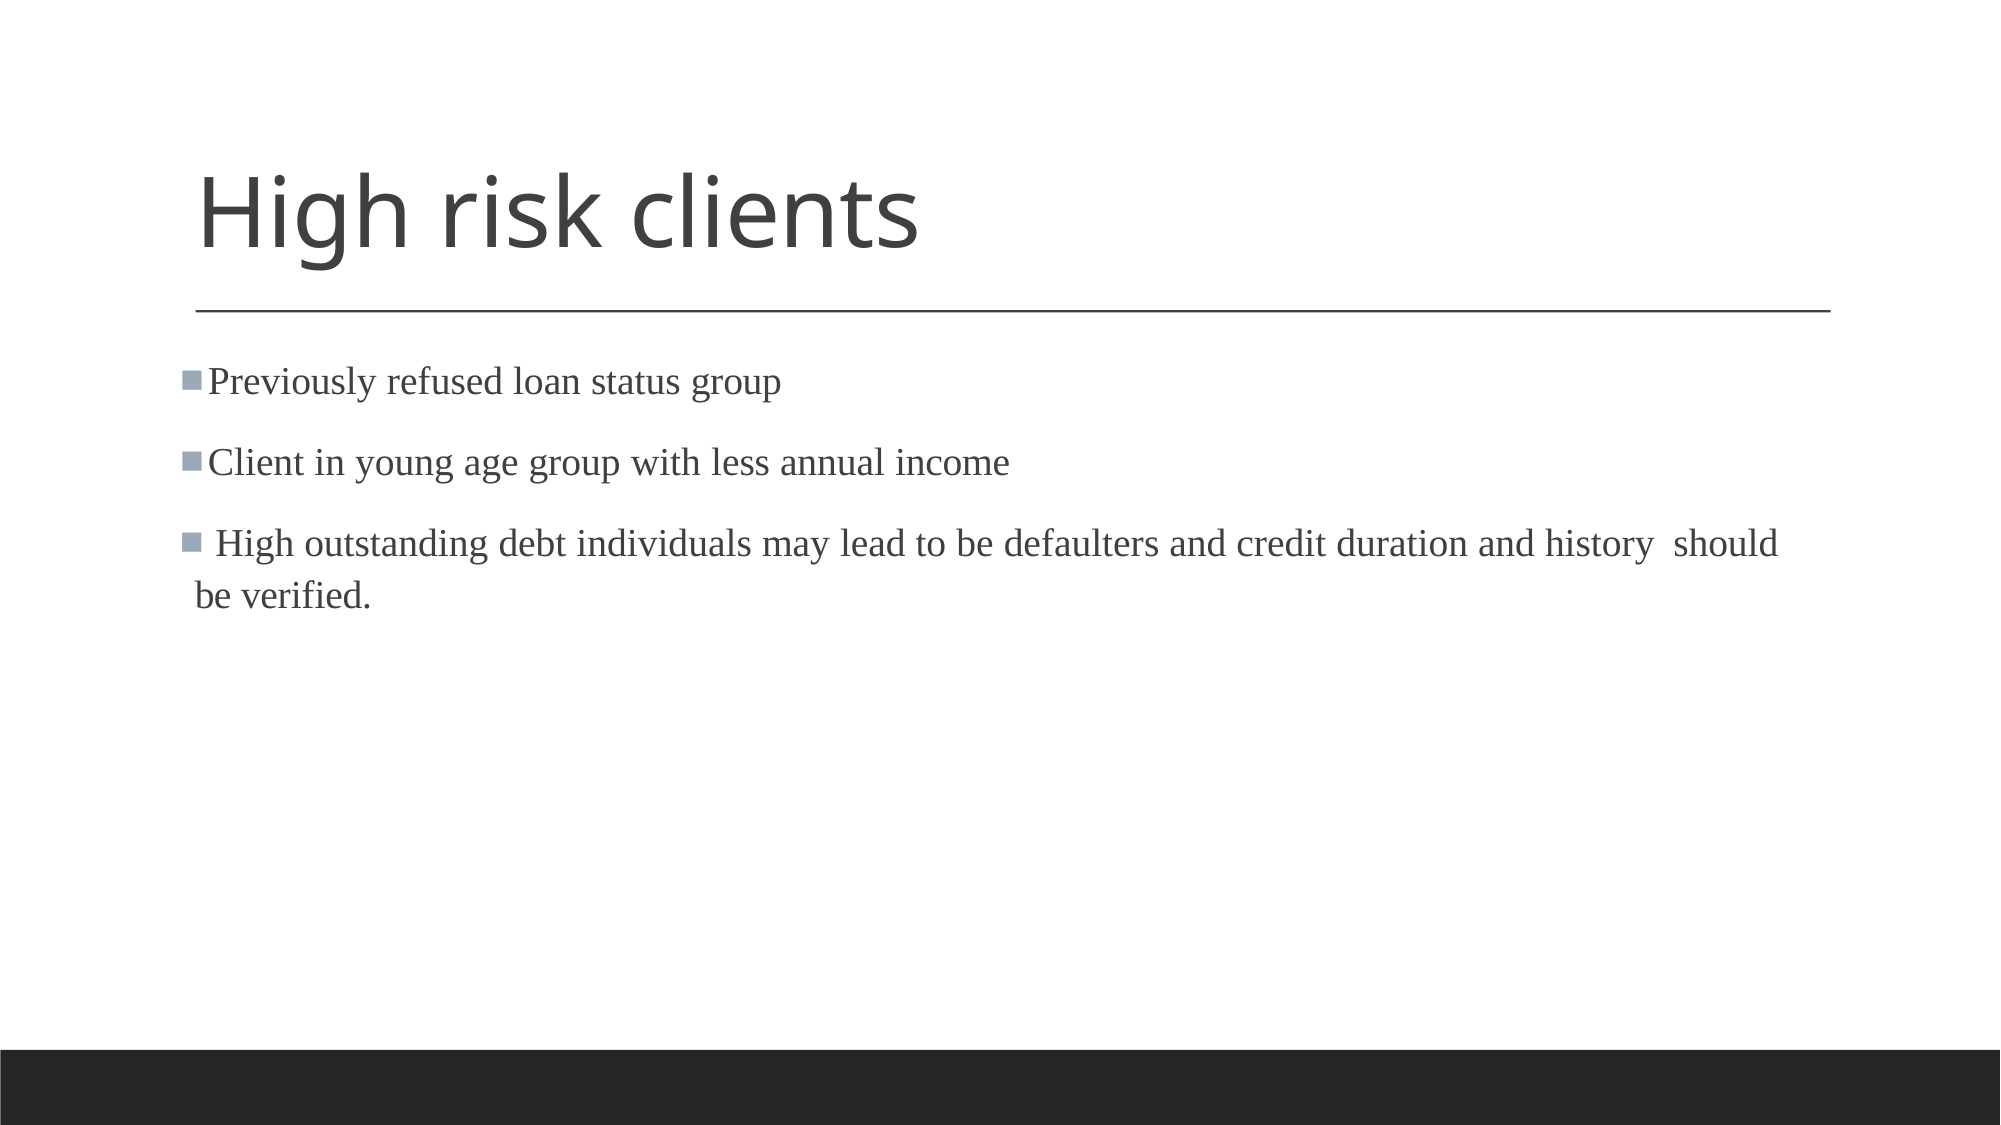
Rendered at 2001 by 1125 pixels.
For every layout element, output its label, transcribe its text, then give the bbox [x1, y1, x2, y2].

title High risk clients [192, 147, 967, 338]
list Previously refused loan status group Client in young age group with less annual income High outstanding debt individuals may lead to be defaulters and credit duration and history should be verified. [174, 353, 1826, 993]
